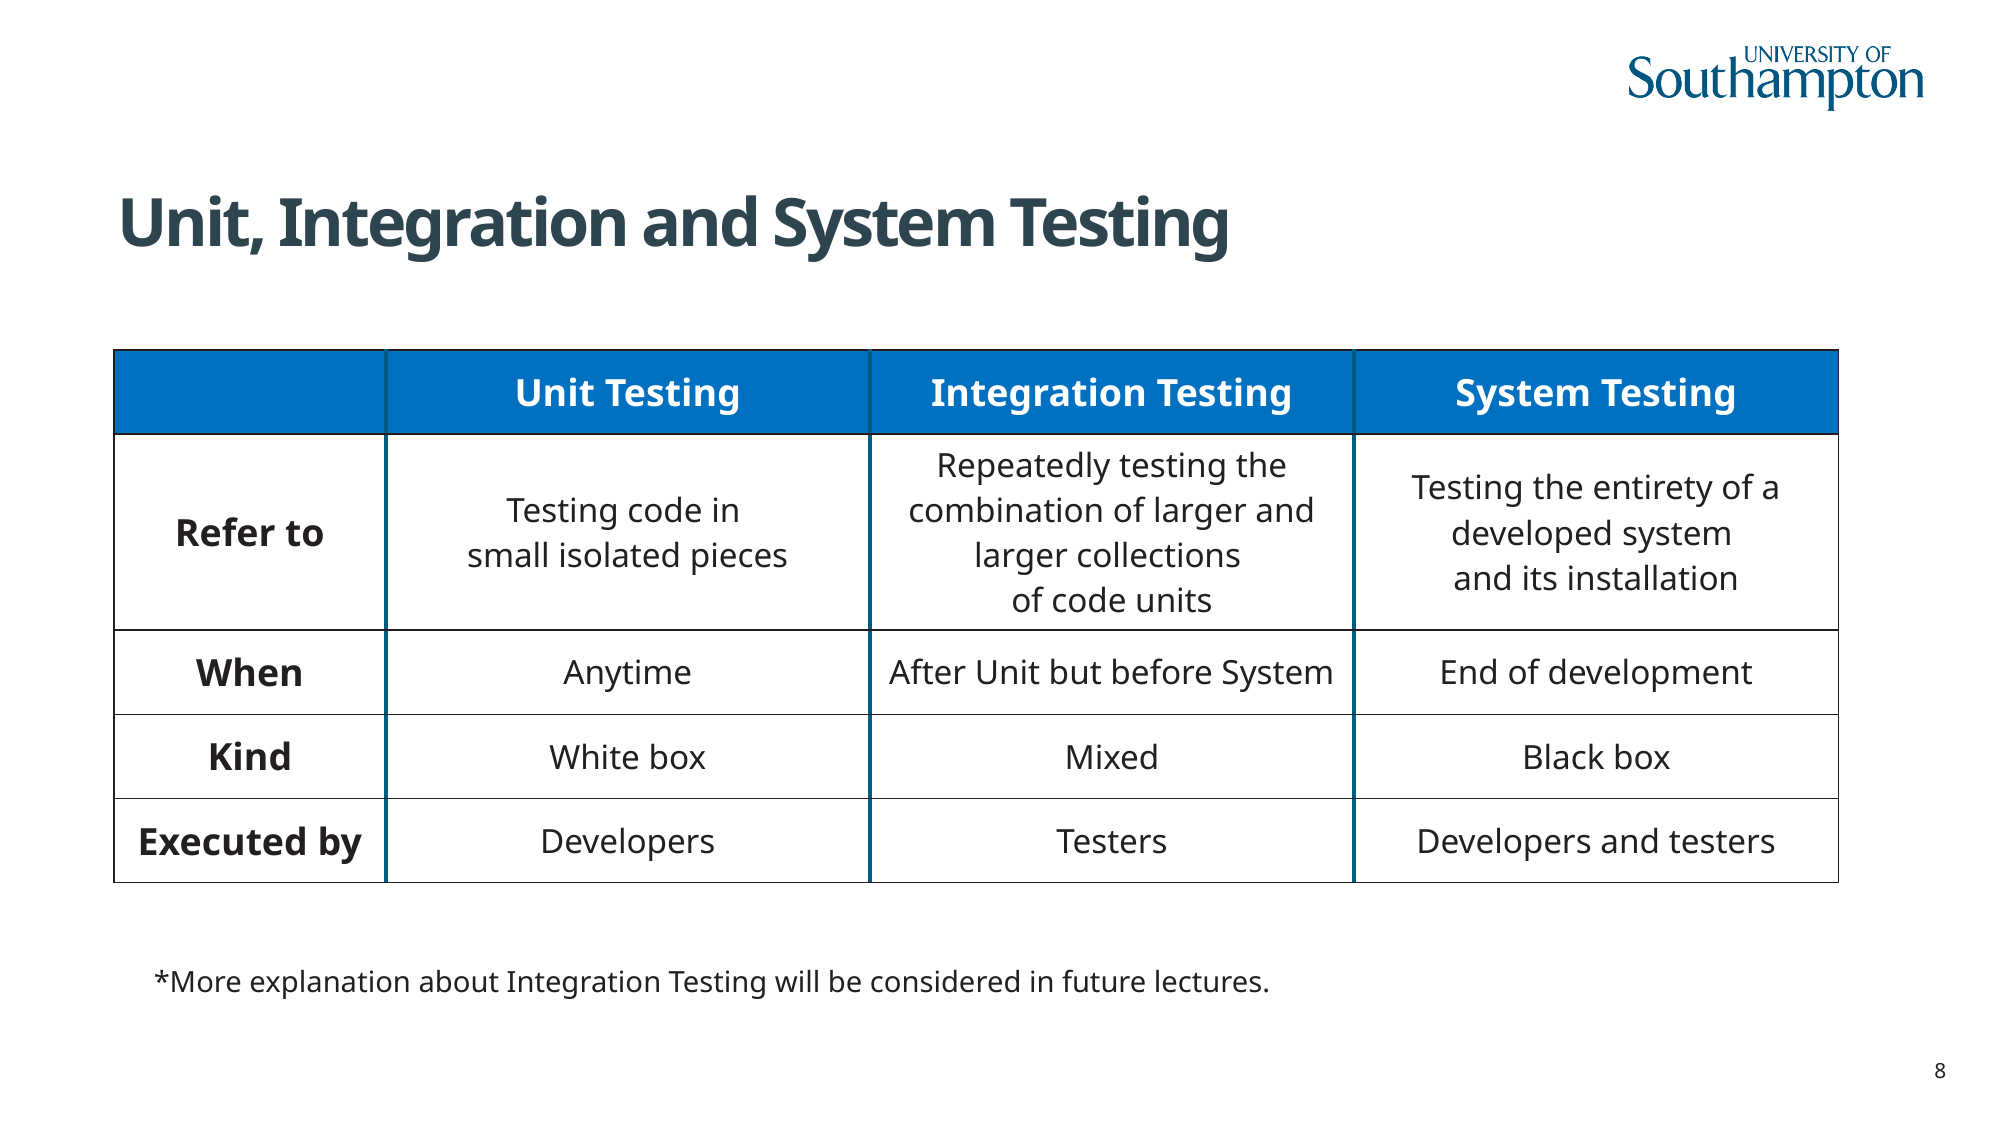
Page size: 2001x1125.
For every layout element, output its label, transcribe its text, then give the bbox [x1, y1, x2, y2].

picture [1869, 48, 1877, 60]
table_cell White box [388, 715, 868, 798]
table_cell Refer to [115, 435, 384, 629]
table_cell Anytime [388, 631, 868, 714]
picture [1629, 71, 1648, 95]
title Unit, Integration and System Testing [102, 113, 1882, 268]
table_cell Testers [872, 799, 1352, 882]
table_cell After Unit but before System [872, 631, 1352, 714]
table_header [115, 351, 384, 433]
table_header System Testing [1356, 351, 1838, 433]
table_header Integration Testing [872, 351, 1352, 433]
text_box *More explanation about Integration Testing will be considered in future lectures. [138, 955, 1286, 1006]
table_cell Developers [388, 799, 868, 882]
table_cell End of development [1356, 631, 1838, 714]
table_cell Mixed [872, 715, 1352, 798]
table_cell Testing code in small isolated pieces [388, 435, 868, 629]
table_cell Black box [1356, 715, 1838, 798]
table_cell Testing the entirety of a developed system and its installation [1356, 435, 1838, 629]
table_cell When [115, 631, 384, 714]
table_header Unit Testing [388, 351, 868, 433]
table_cell Repeatedly testing the combination of larger and larger collections of code units [872, 435, 1352, 629]
table_cell Executed by [115, 799, 384, 882]
picture [1629, 46, 1924, 111]
table_cell Kind [115, 715, 384, 798]
table_cell Developers and testers [1356, 799, 1838, 882]
